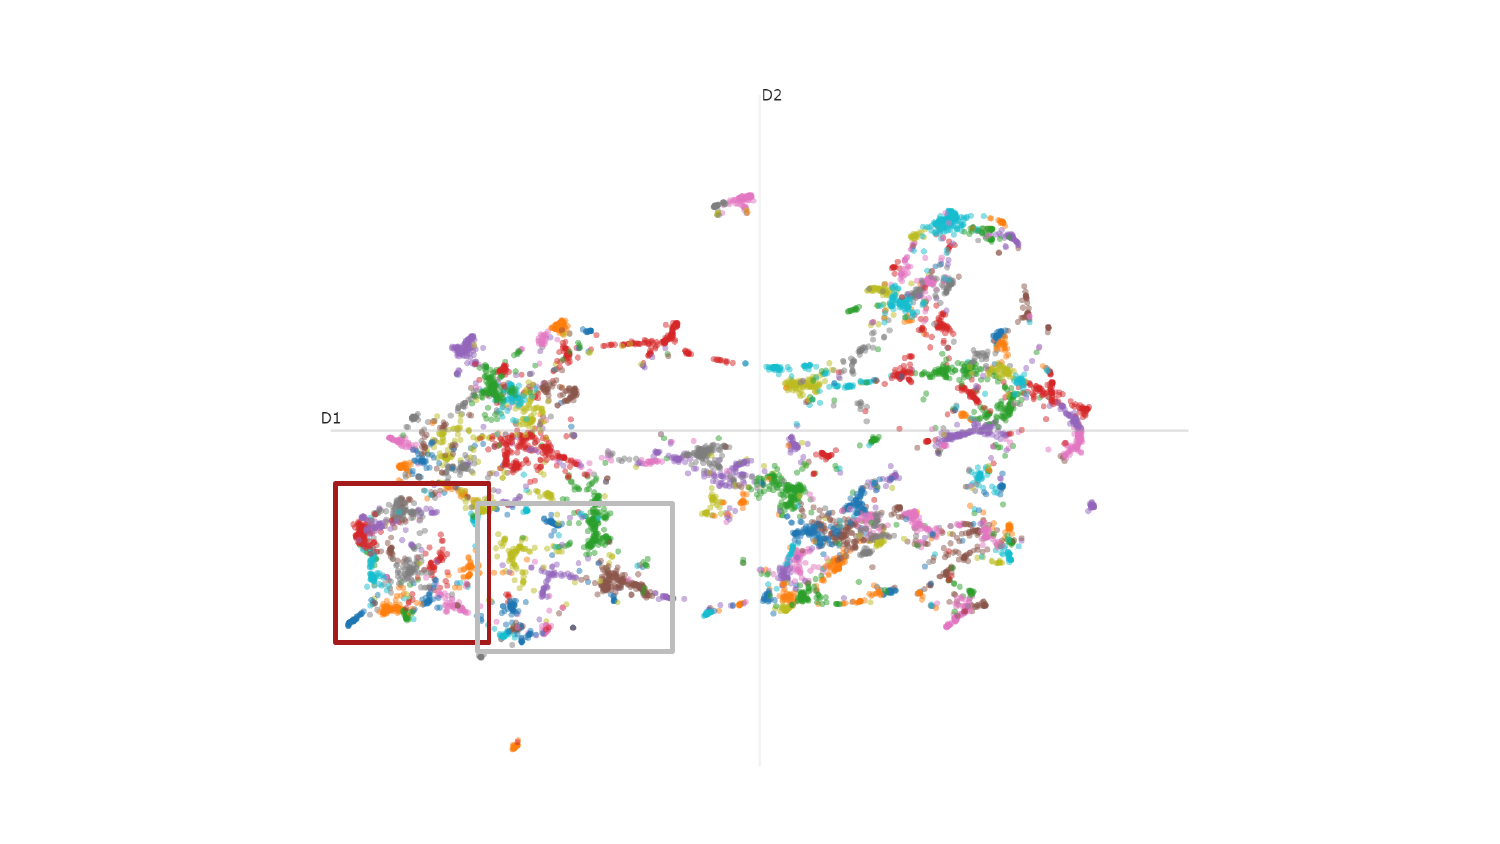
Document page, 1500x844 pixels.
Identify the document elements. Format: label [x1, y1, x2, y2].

picture [298, 66, 1202, 778]
